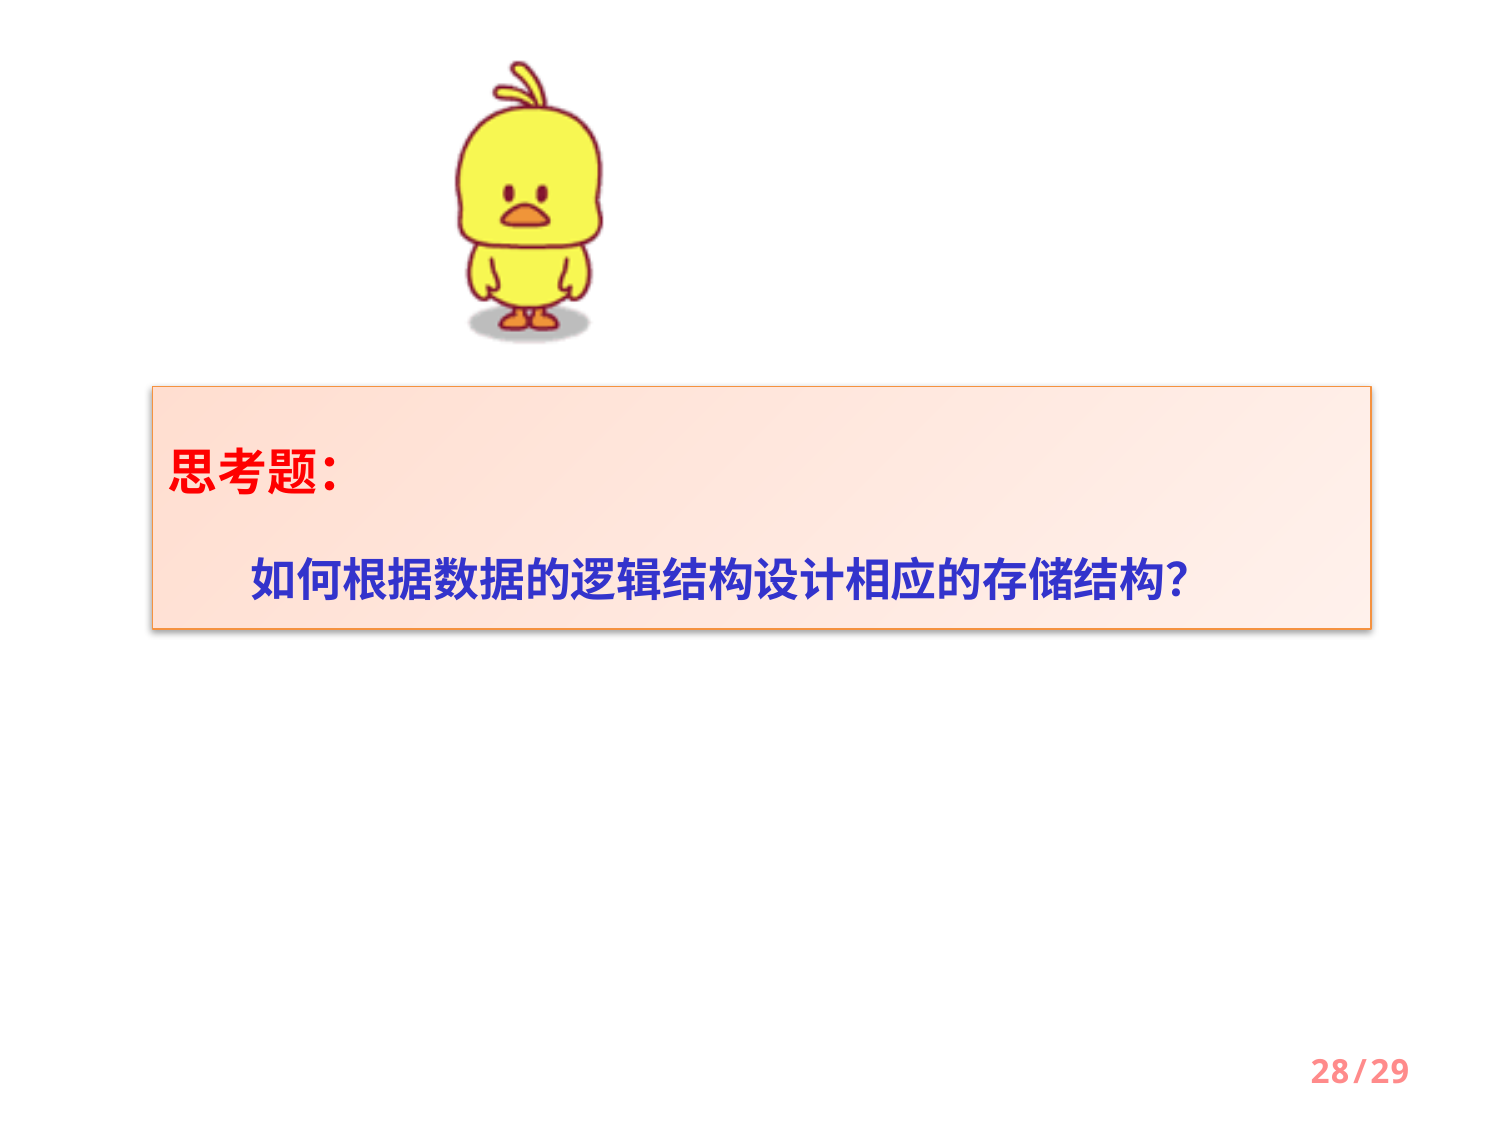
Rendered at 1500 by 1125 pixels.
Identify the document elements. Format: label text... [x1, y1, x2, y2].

text_box 思考题： 如何根据数据的逻辑结构设计相应的存储结构？ [152, 386, 1372, 630]
slide_number 28/29 [1074, 1042, 1425, 1103]
picture [360, 42, 681, 362]
